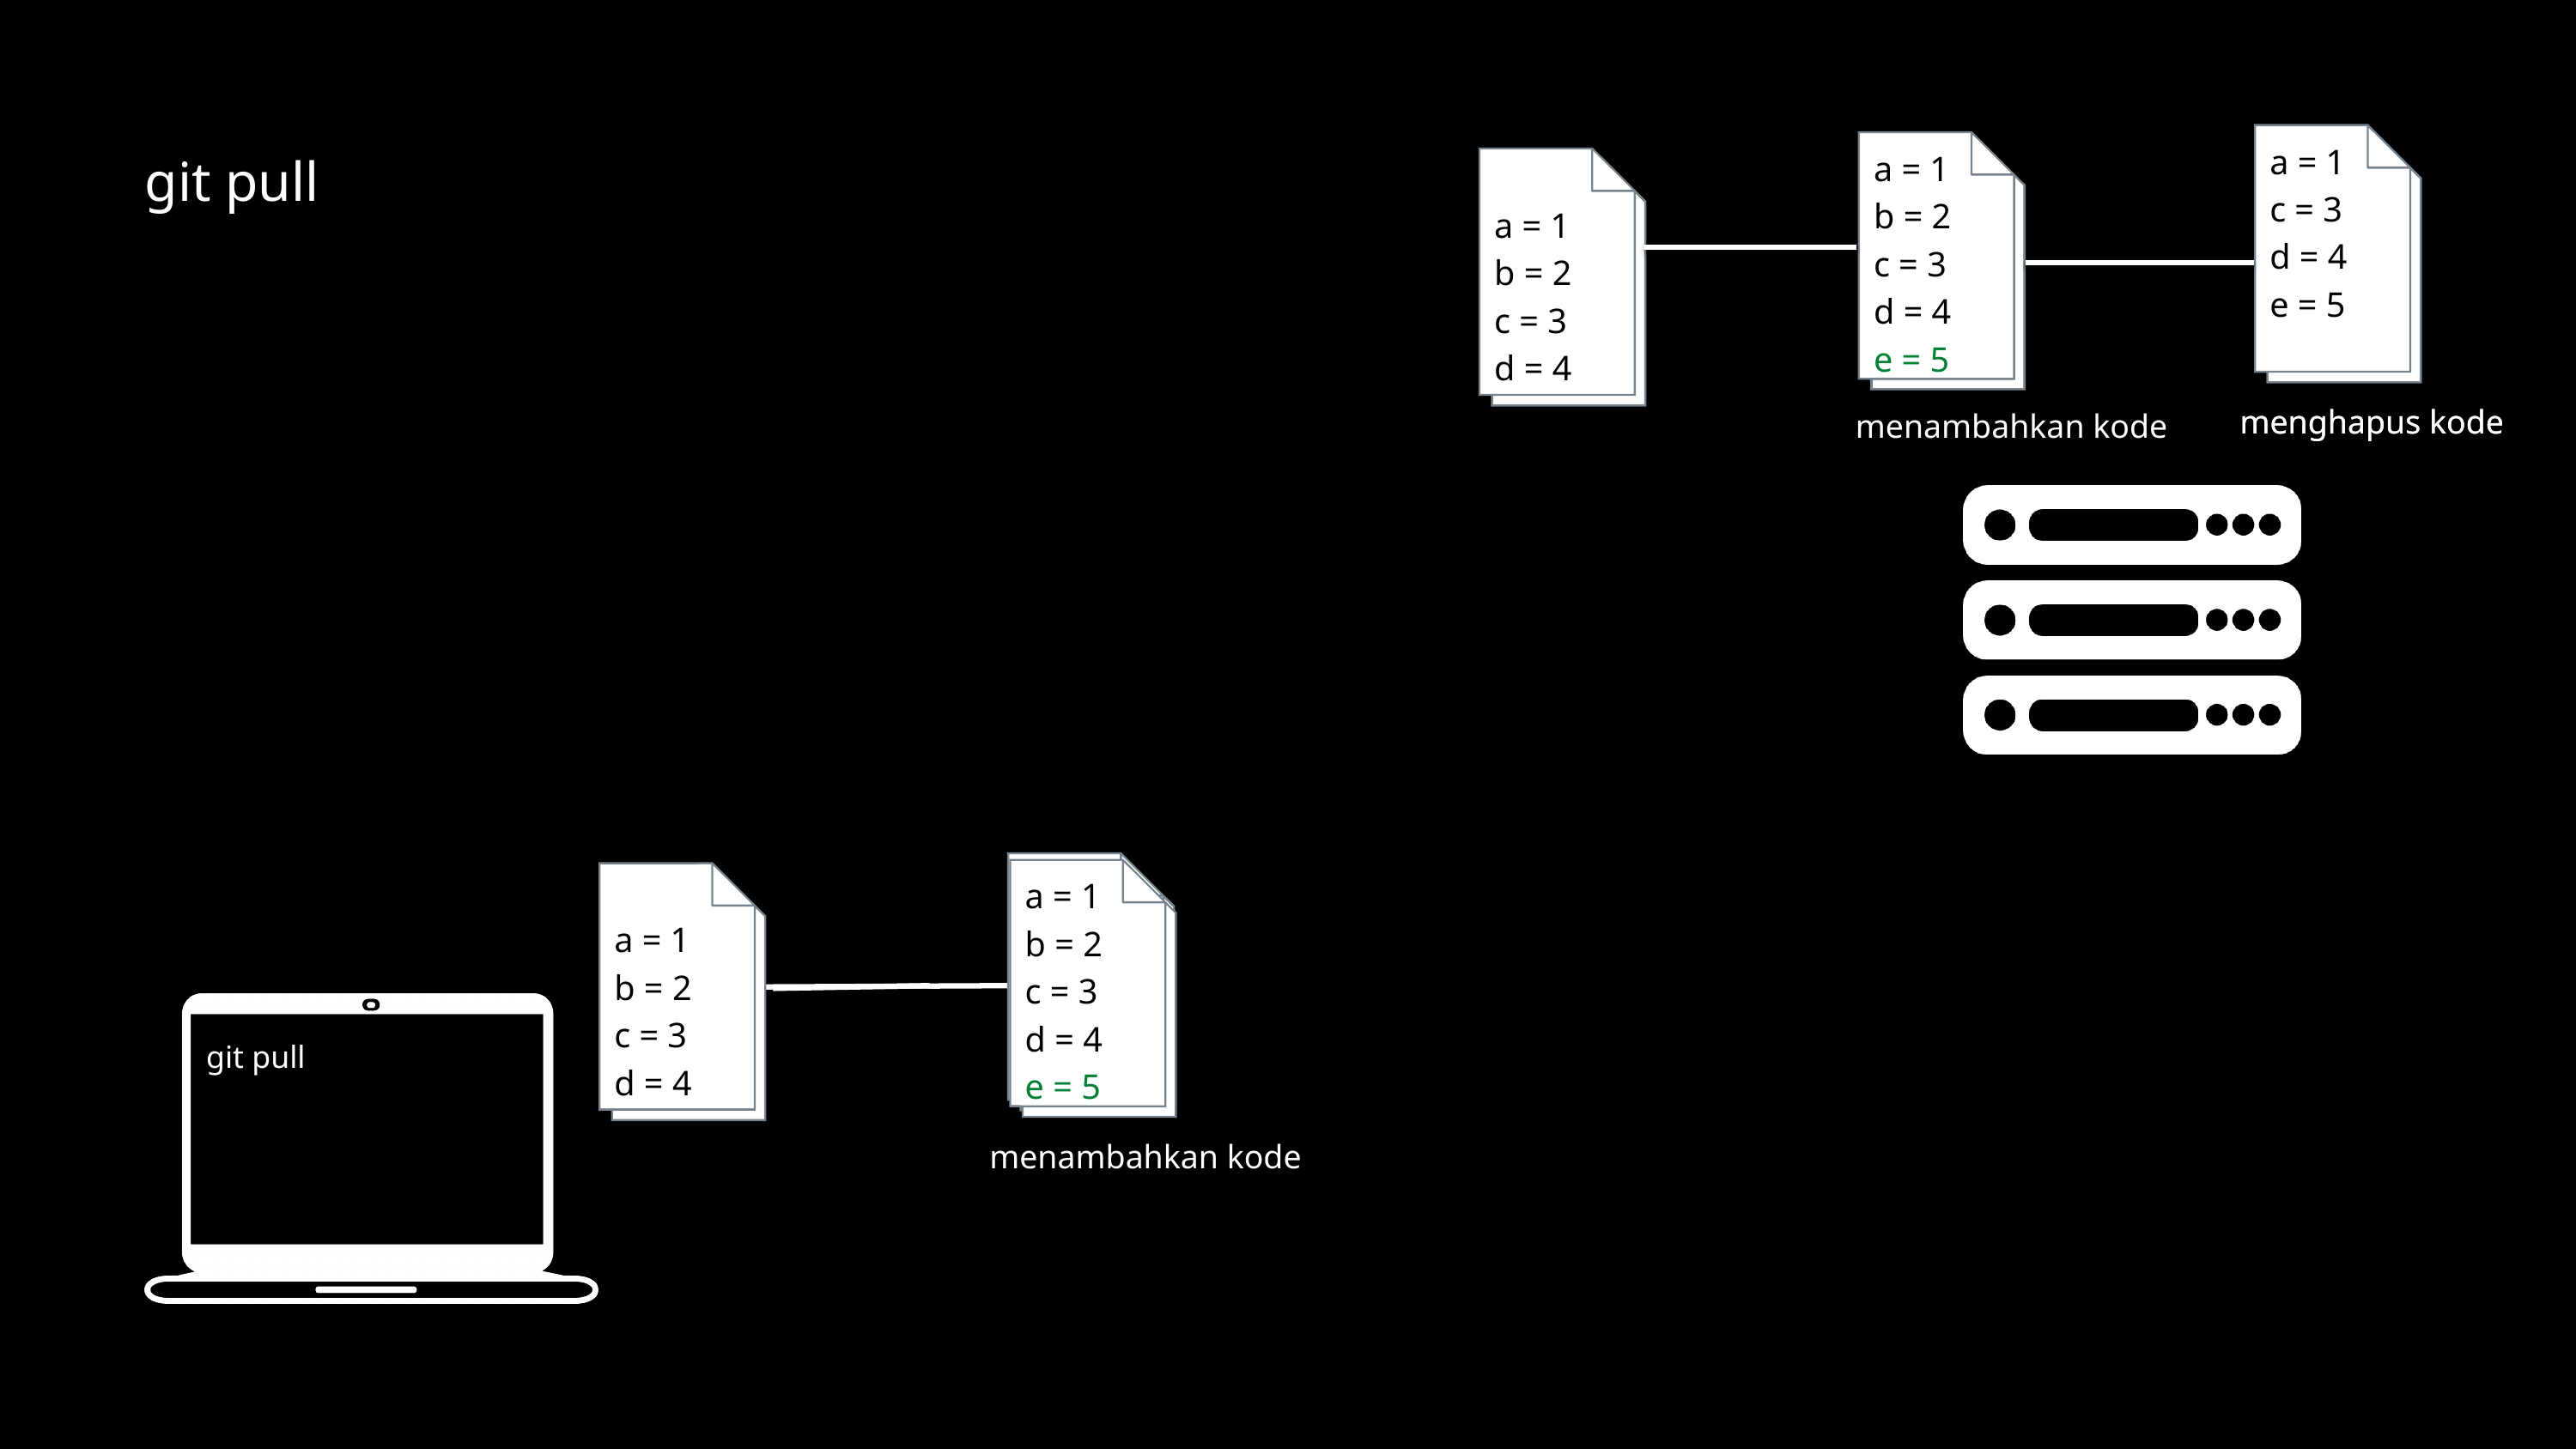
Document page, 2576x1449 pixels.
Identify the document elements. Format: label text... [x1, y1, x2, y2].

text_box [1478, 147, 1647, 407]
picture [1963, 485, 2301, 755]
text_box menambahkan kode [1843, 399, 2186, 452]
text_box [2253, 124, 2422, 384]
text_box menghapus kode [2227, 395, 2571, 446]
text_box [598, 862, 767, 1122]
text_box git pull [144, 136, 930, 212]
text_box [1006, 852, 1176, 858]
picture [144, 993, 599, 1304]
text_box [772, 985, 930, 989]
text_box menambahkan kode [976, 1130, 1321, 1181]
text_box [1008, 858, 1177, 1119]
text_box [1857, 130, 2026, 391]
